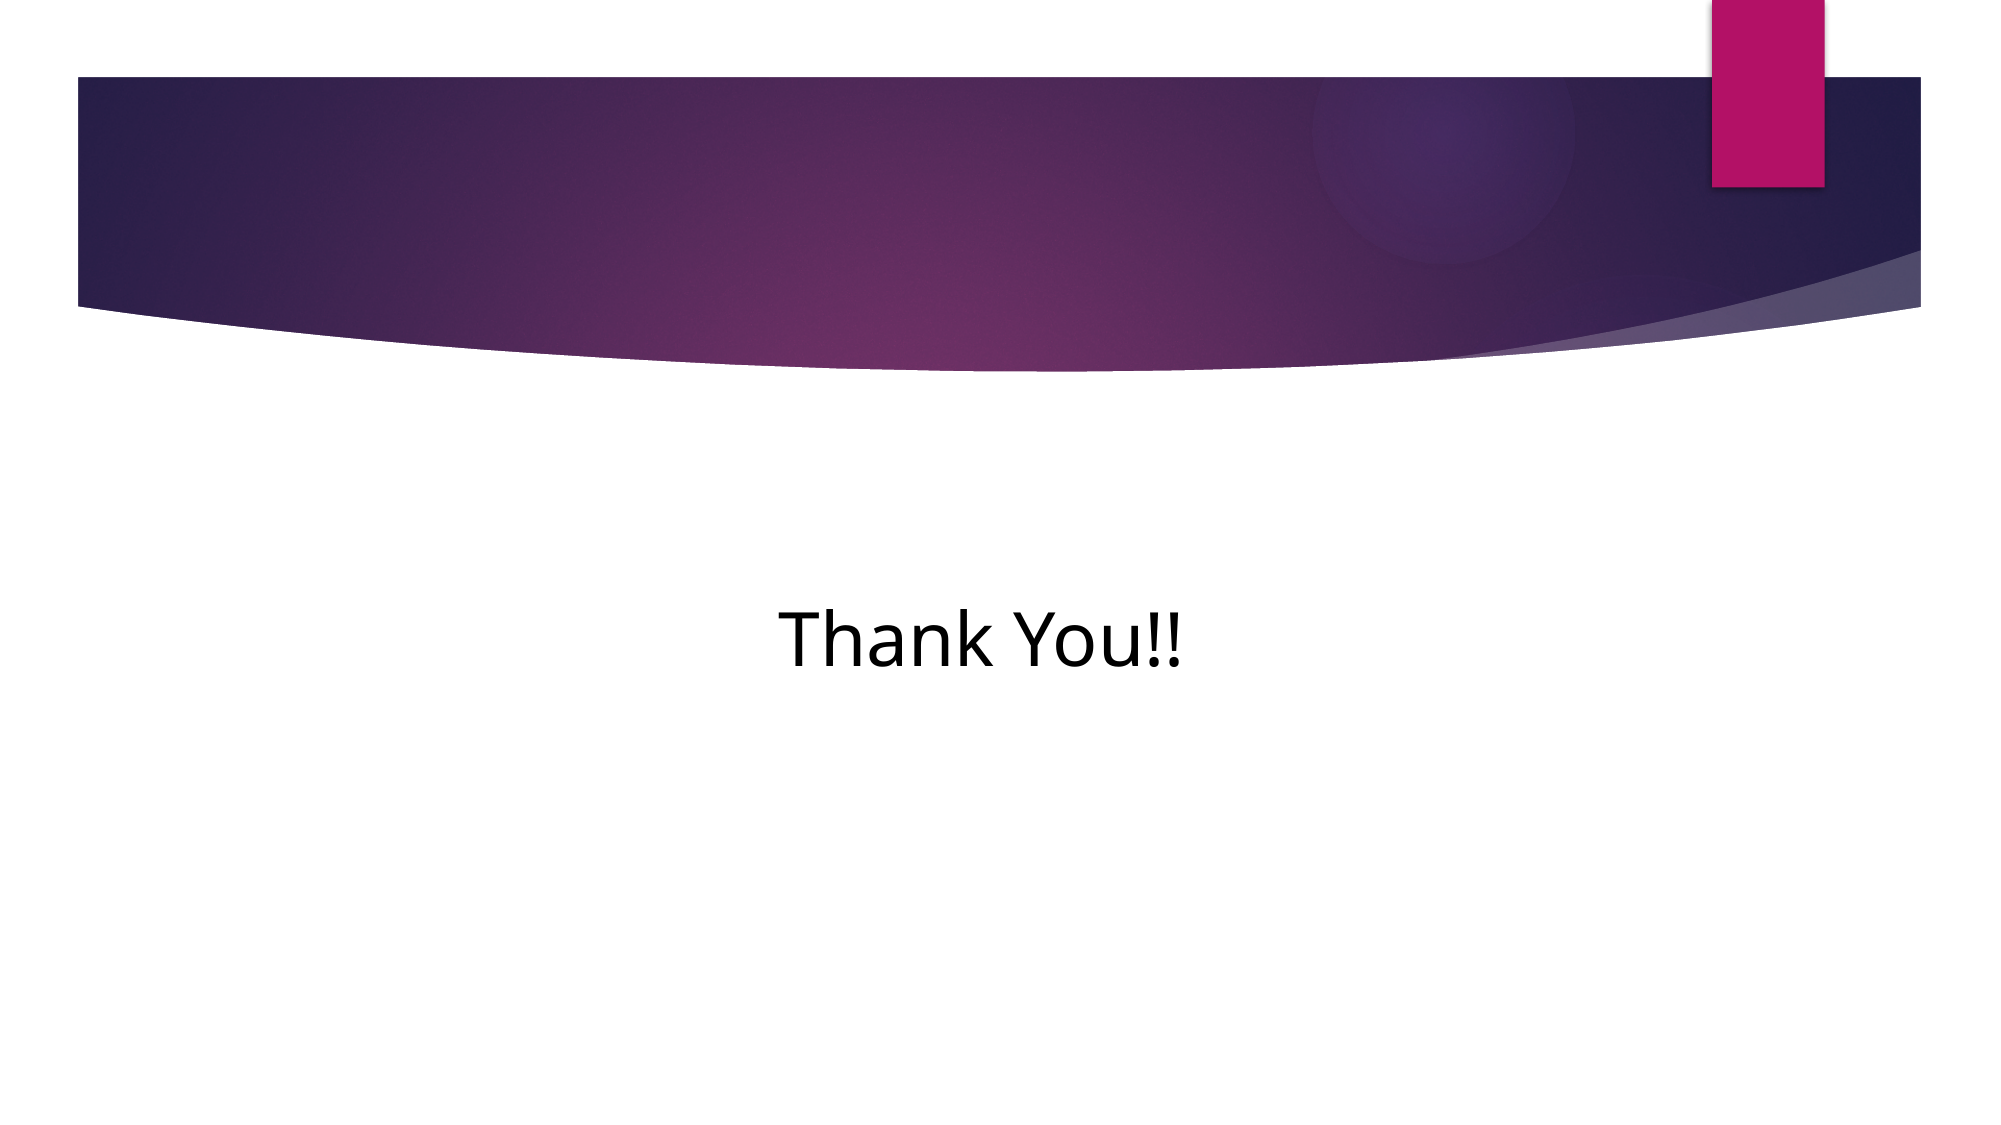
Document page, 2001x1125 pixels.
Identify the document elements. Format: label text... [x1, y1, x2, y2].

title Thank You!! [763, 531, 1488, 742]
